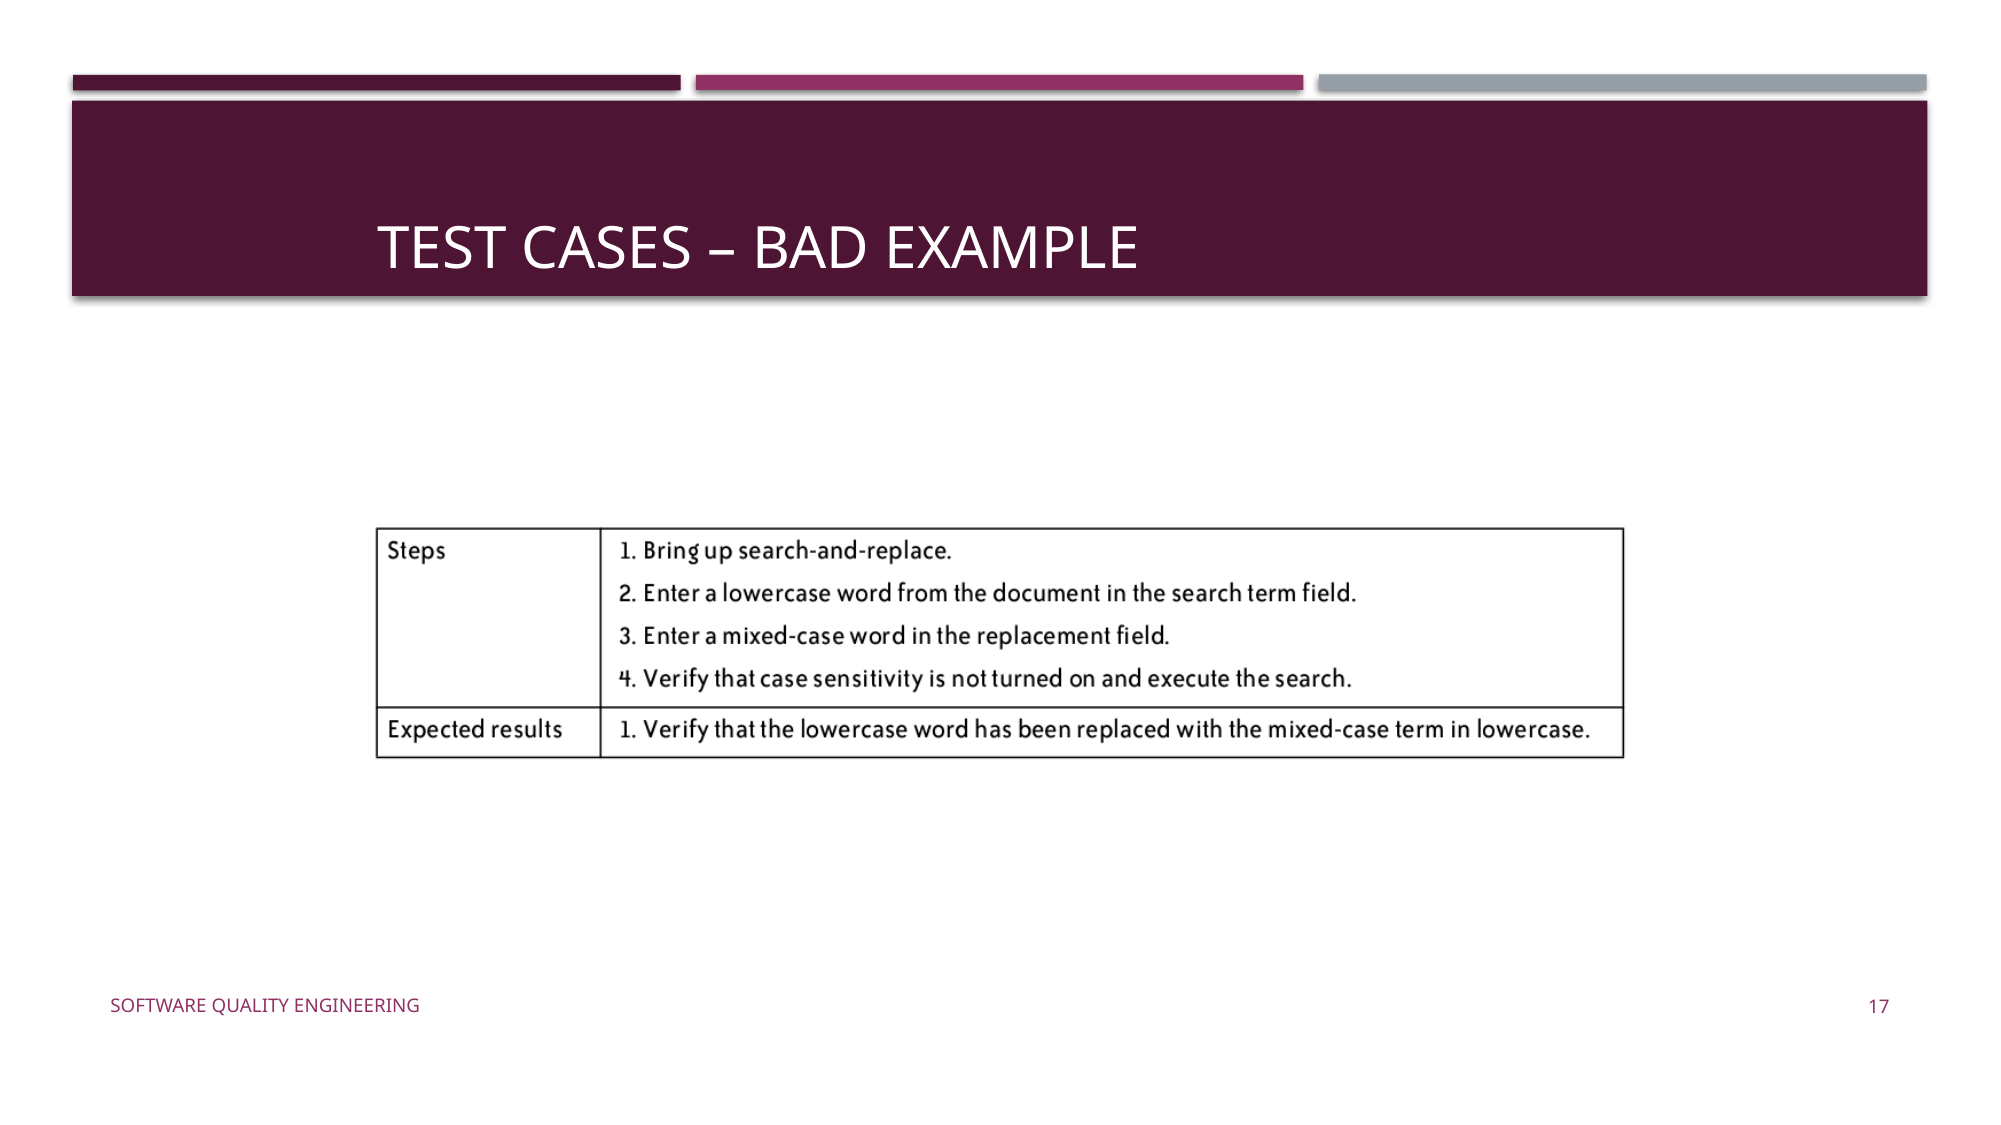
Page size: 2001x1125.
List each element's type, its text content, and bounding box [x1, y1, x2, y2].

picture [369, 524, 1631, 764]
footer Software Quality Engineering [95, 976, 1230, 1037]
title Test Cases – Bad Example [362, 99, 1638, 288]
slide_number 17 [1732, 977, 1905, 1037]
